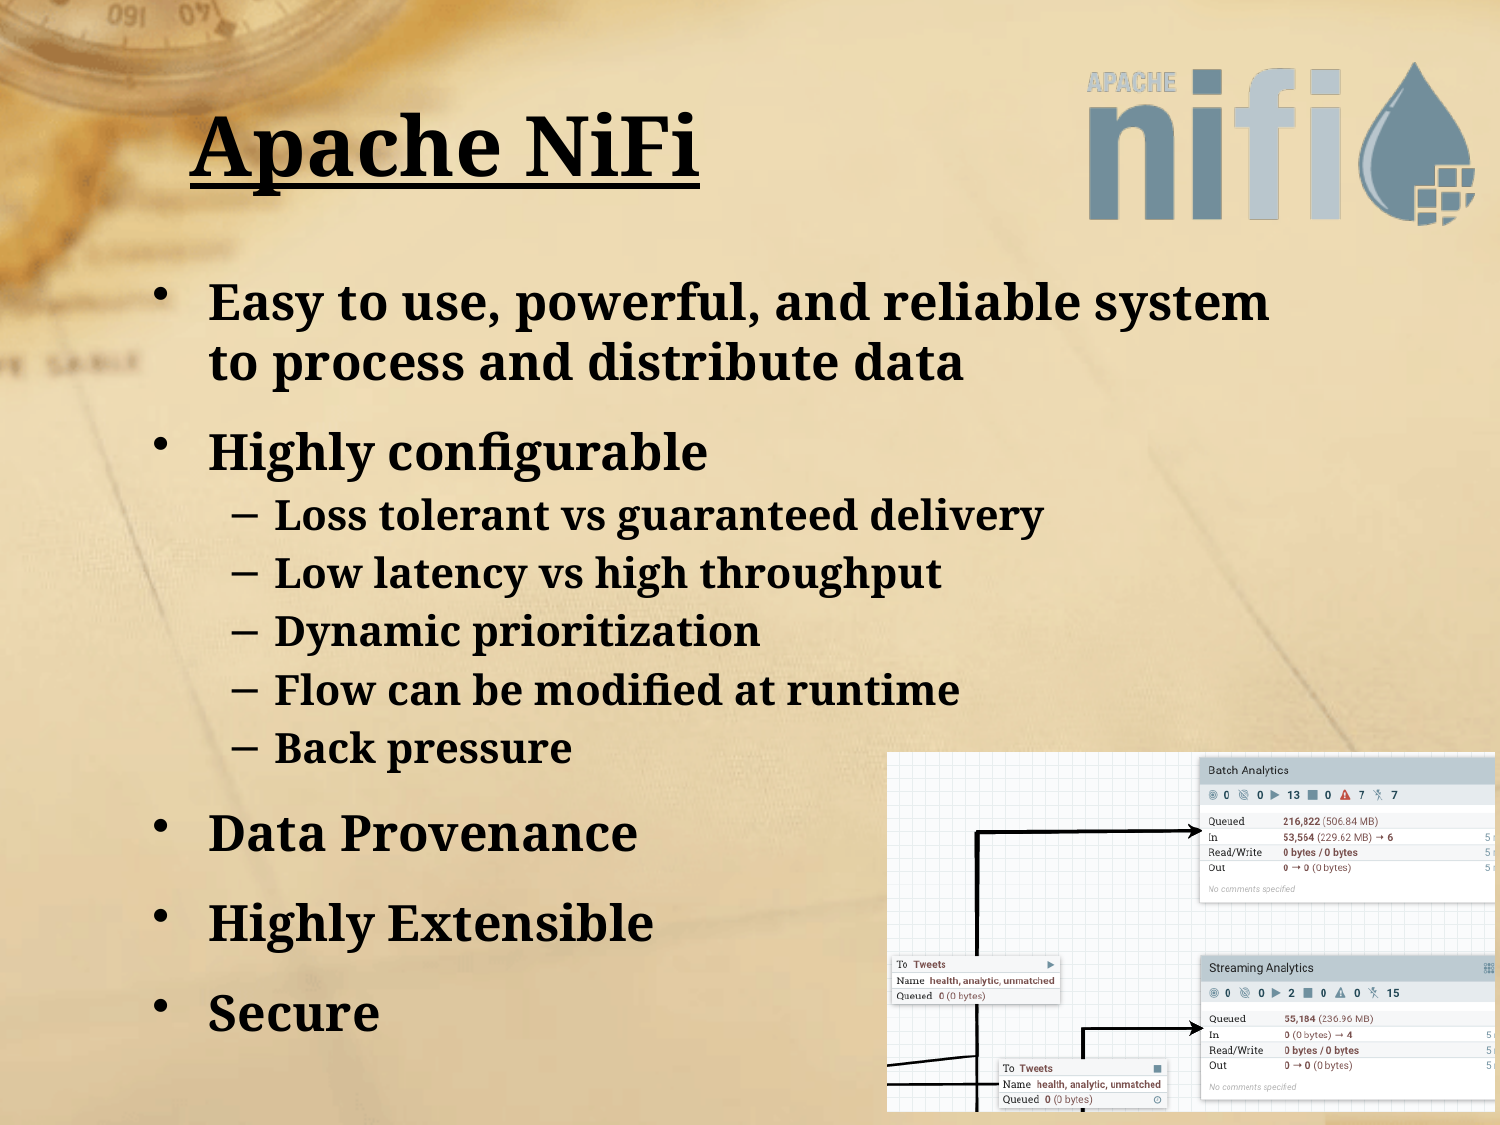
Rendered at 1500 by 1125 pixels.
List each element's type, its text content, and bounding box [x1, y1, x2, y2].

list Easy to use, powerful, and reliable system to process and distribute data Highly configurable Loss tolerant vs guaranteed delivery Low latency vs high throughput Dynamic prioritization Flow can be modified at runtime Back pressure Data Provenance Highly Extensible Secure [137, 262, 1338, 1005]
title Apache NiFi [174, 45, 1063, 200]
picture [0, 0, 1500, 1125]
